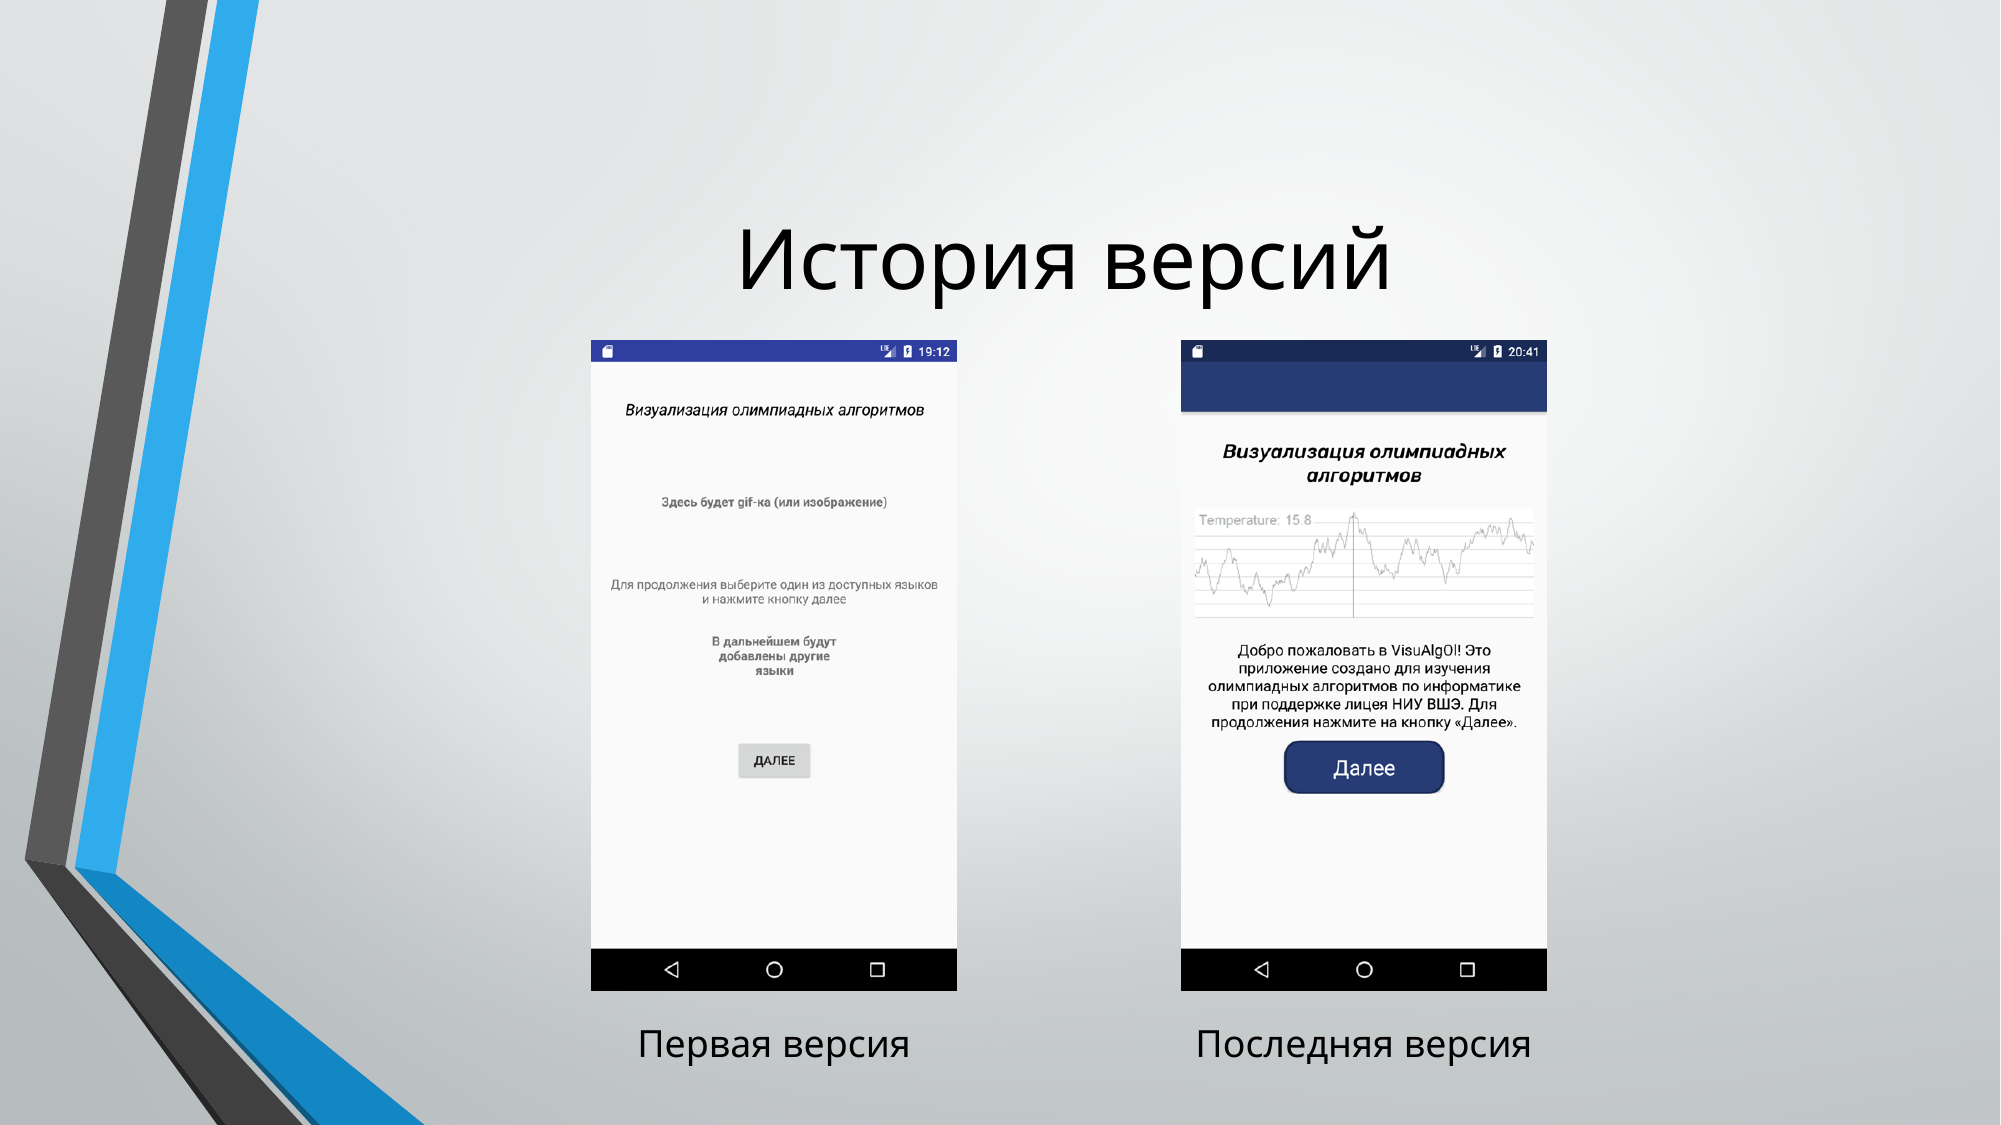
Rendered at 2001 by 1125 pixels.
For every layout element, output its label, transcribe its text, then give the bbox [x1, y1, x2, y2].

text_box Последняя версия [1180, 1012, 1548, 1073]
title История версий [243, 112, 1887, 400]
text_box Первая версия [622, 1012, 926, 1073]
picture [591, 340, 958, 991]
picture [1181, 340, 1548, 991]
